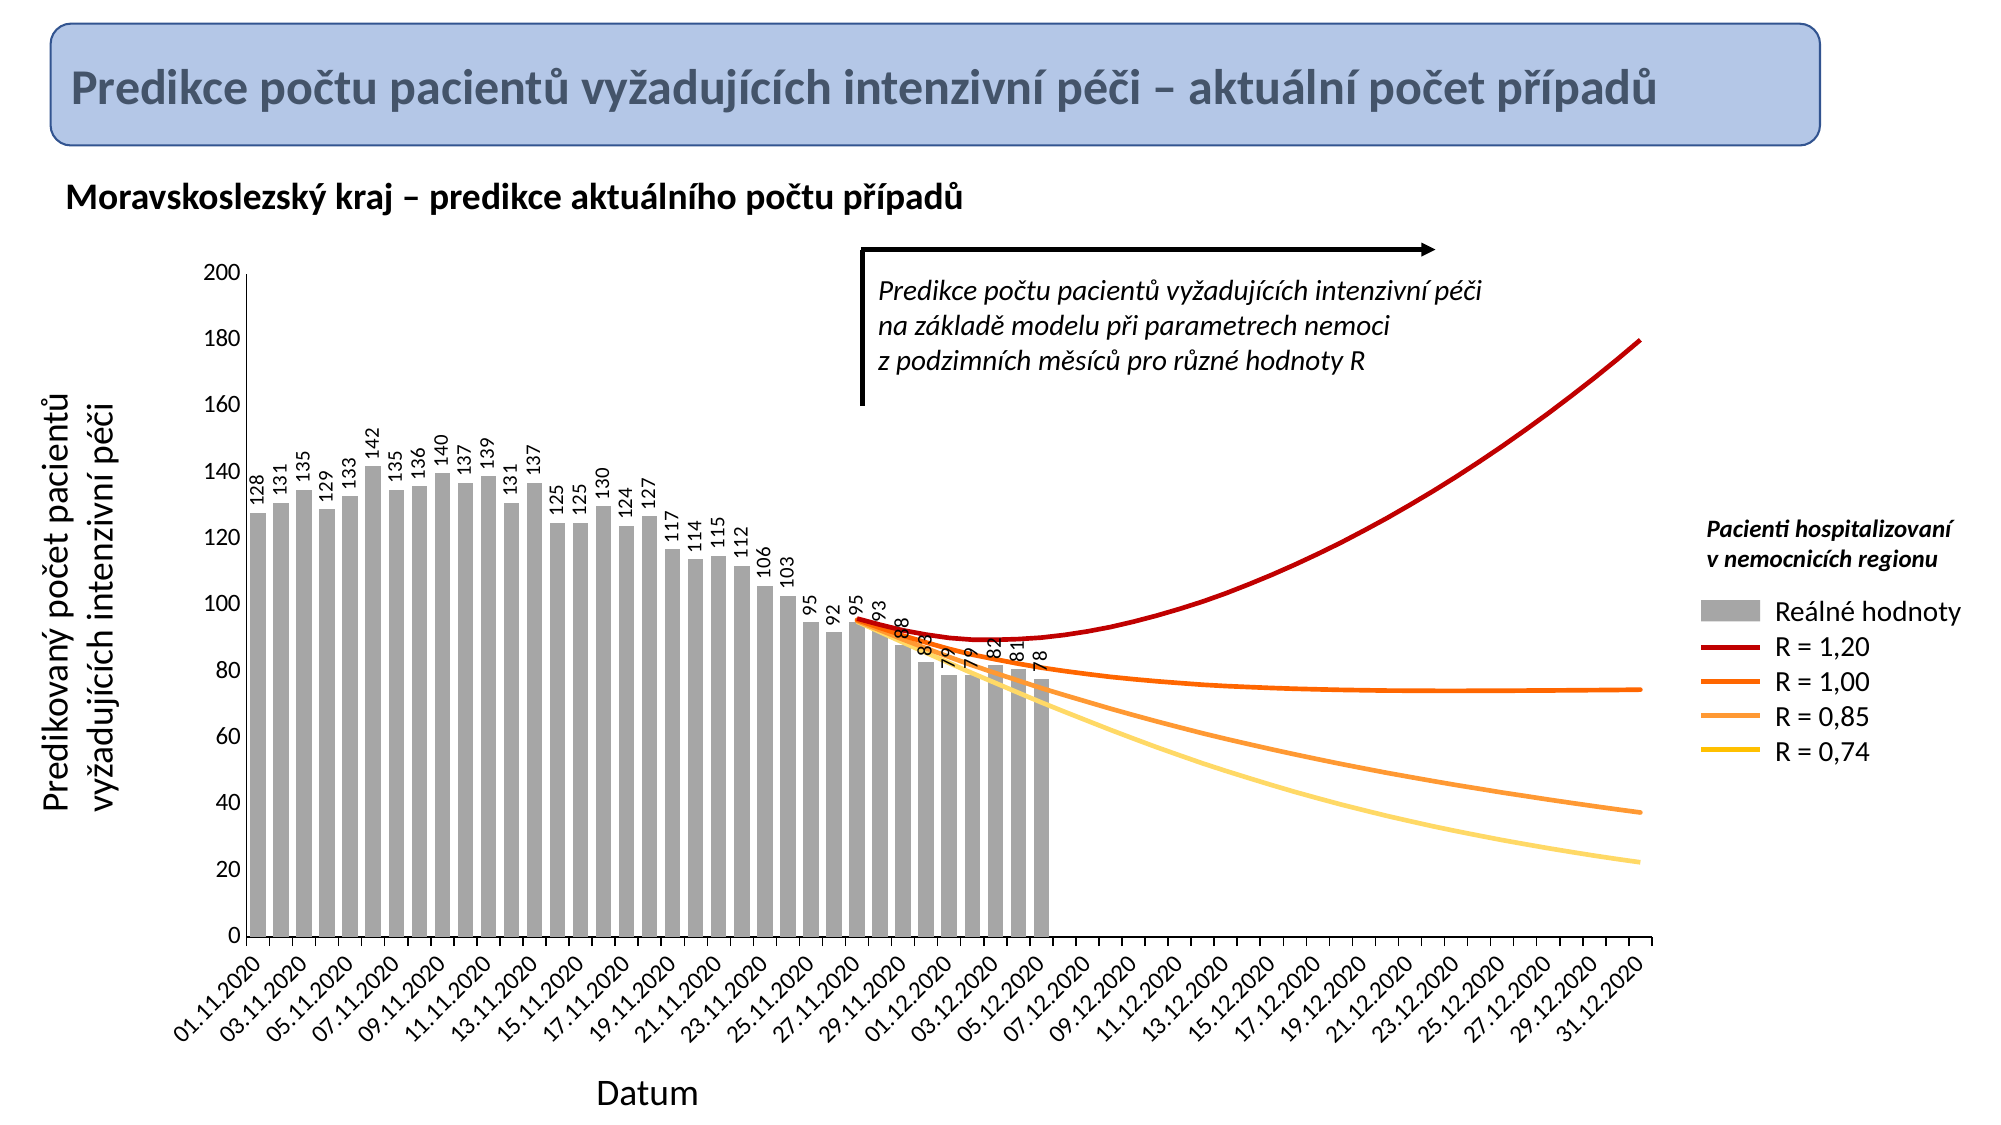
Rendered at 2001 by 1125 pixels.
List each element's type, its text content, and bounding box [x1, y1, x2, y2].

text_box Pacienti hospitalizovaní v nemocnicích regionu [1691, 505, 2000, 581]
text_box Predikce počtu pacientů vyžadujících intenzivní péči – aktuální počet případů [49, 22, 1822, 147]
chart [138, 245, 1683, 1066]
text_box Moravskoslezský kraj – predikce aktuálního počtu případů [50, 164, 988, 225]
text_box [860, 249, 1784, 406]
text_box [1701, 584, 2000, 777]
text_box Datum [581, 1066, 715, 1121]
text_box Predikovaný počet pacientů vyžadujících intenzivní péči [22, 377, 128, 828]
